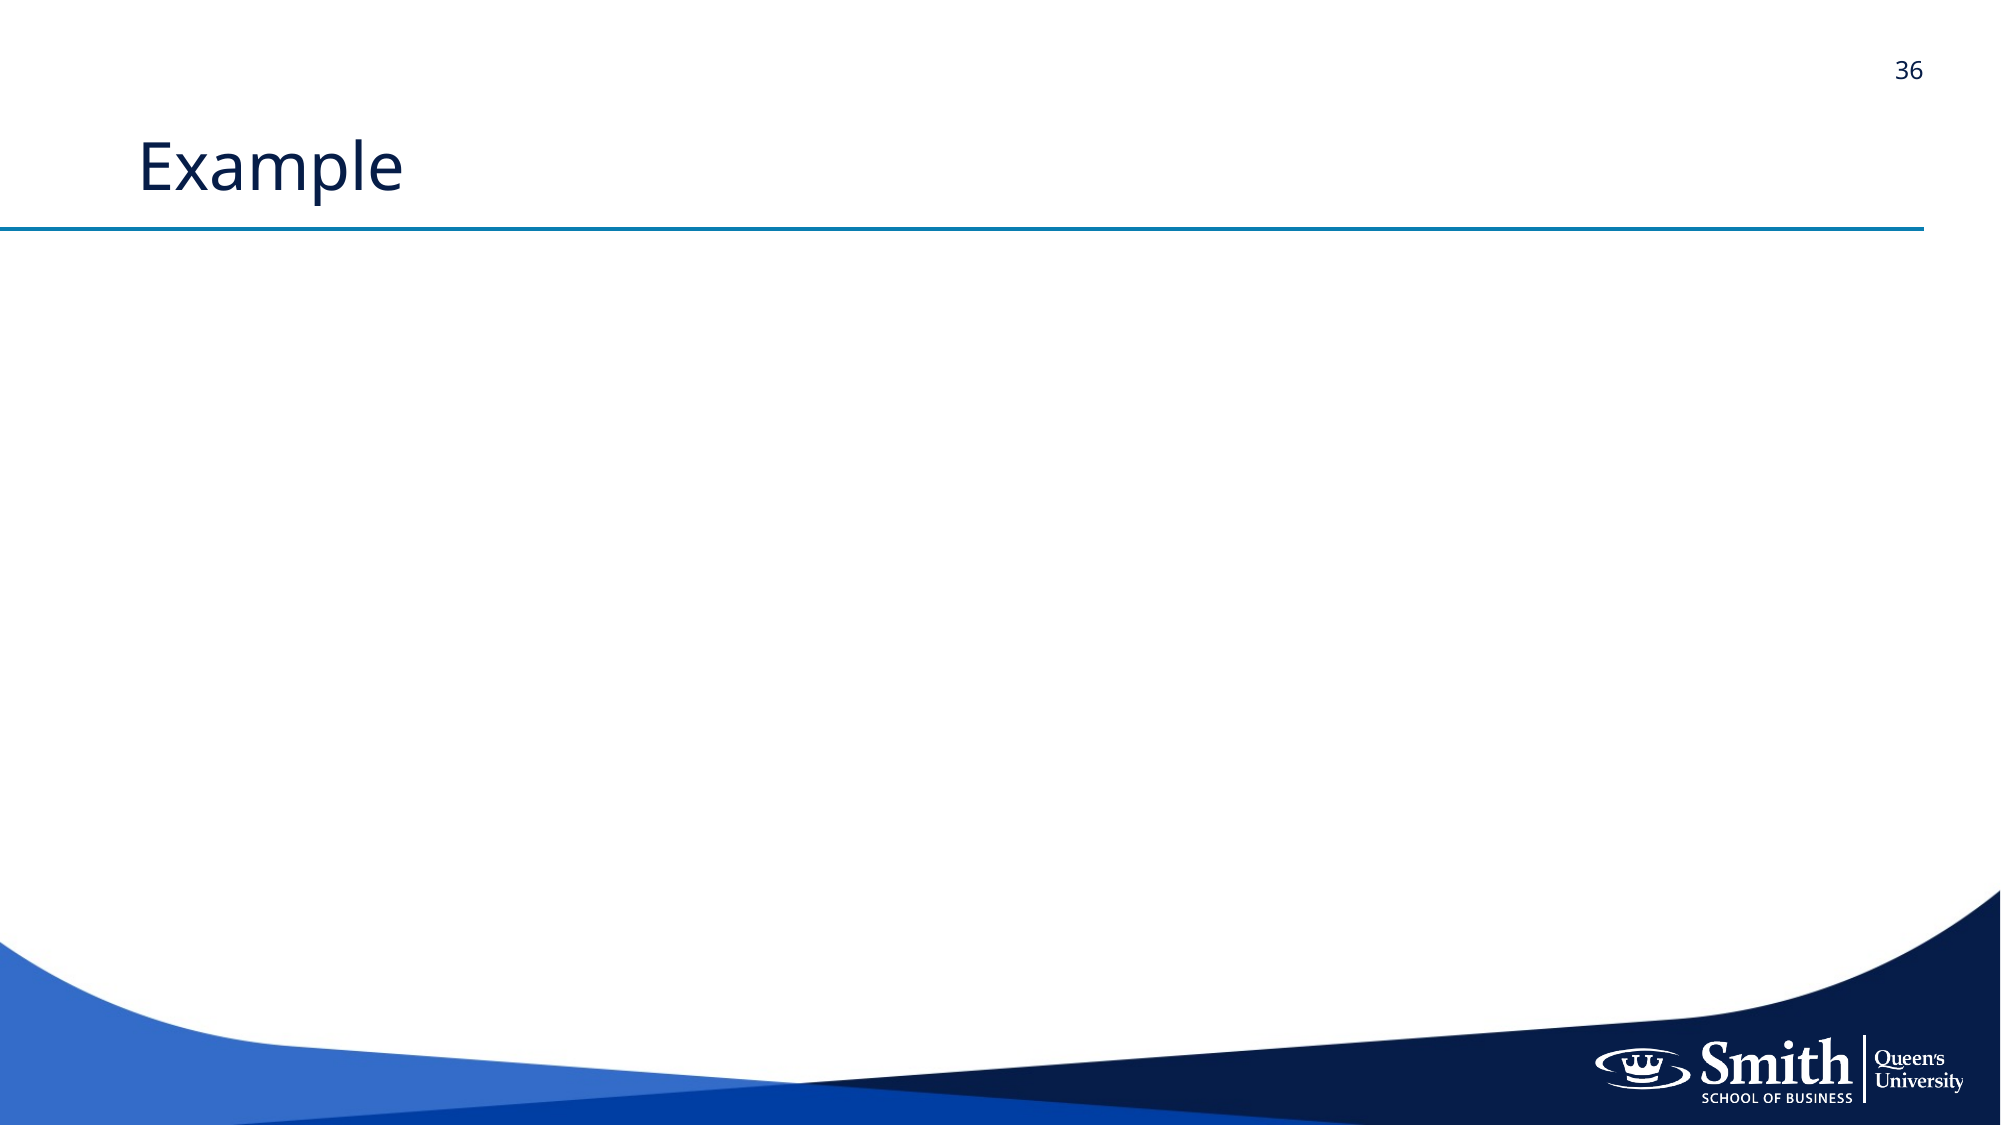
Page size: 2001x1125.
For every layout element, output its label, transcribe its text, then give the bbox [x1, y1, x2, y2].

picture [0, 0, 2001, 1125]
title Example [137, 51, 1680, 205]
